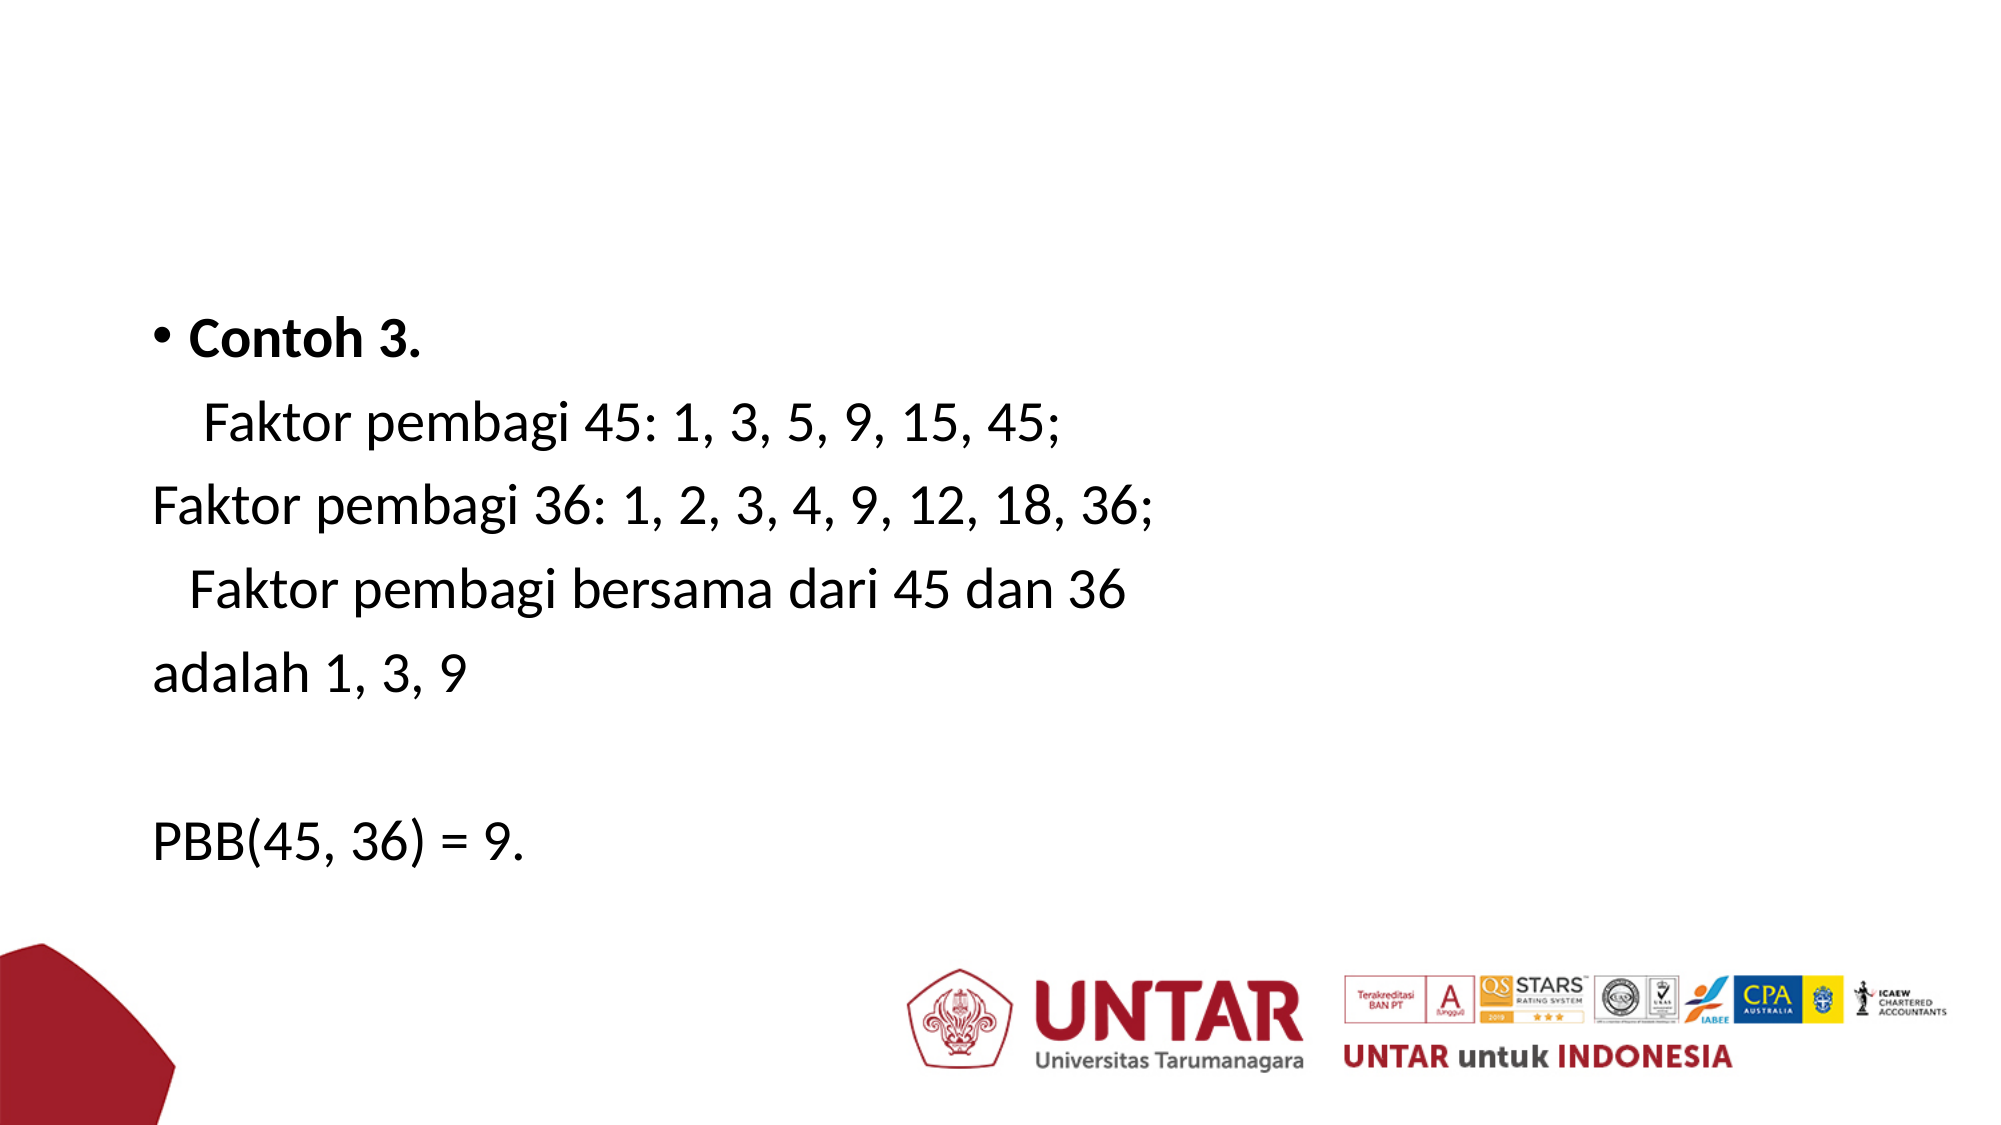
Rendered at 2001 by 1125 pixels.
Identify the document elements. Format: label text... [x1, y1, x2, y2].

picture [0, 0, 2001, 1125]
list Contoh 3. Faktor pembagi 45: 1, 3, 5, 9, 15, 45; Faktor pembagi 36: 1, 2, 3, 4, 9, 12, 18, 36; Faktor pembagi bersama dari 45 dan 36 adalah 1, 3, 9 PBB(45, 36) = 9. [137, 299, 1863, 1014]
